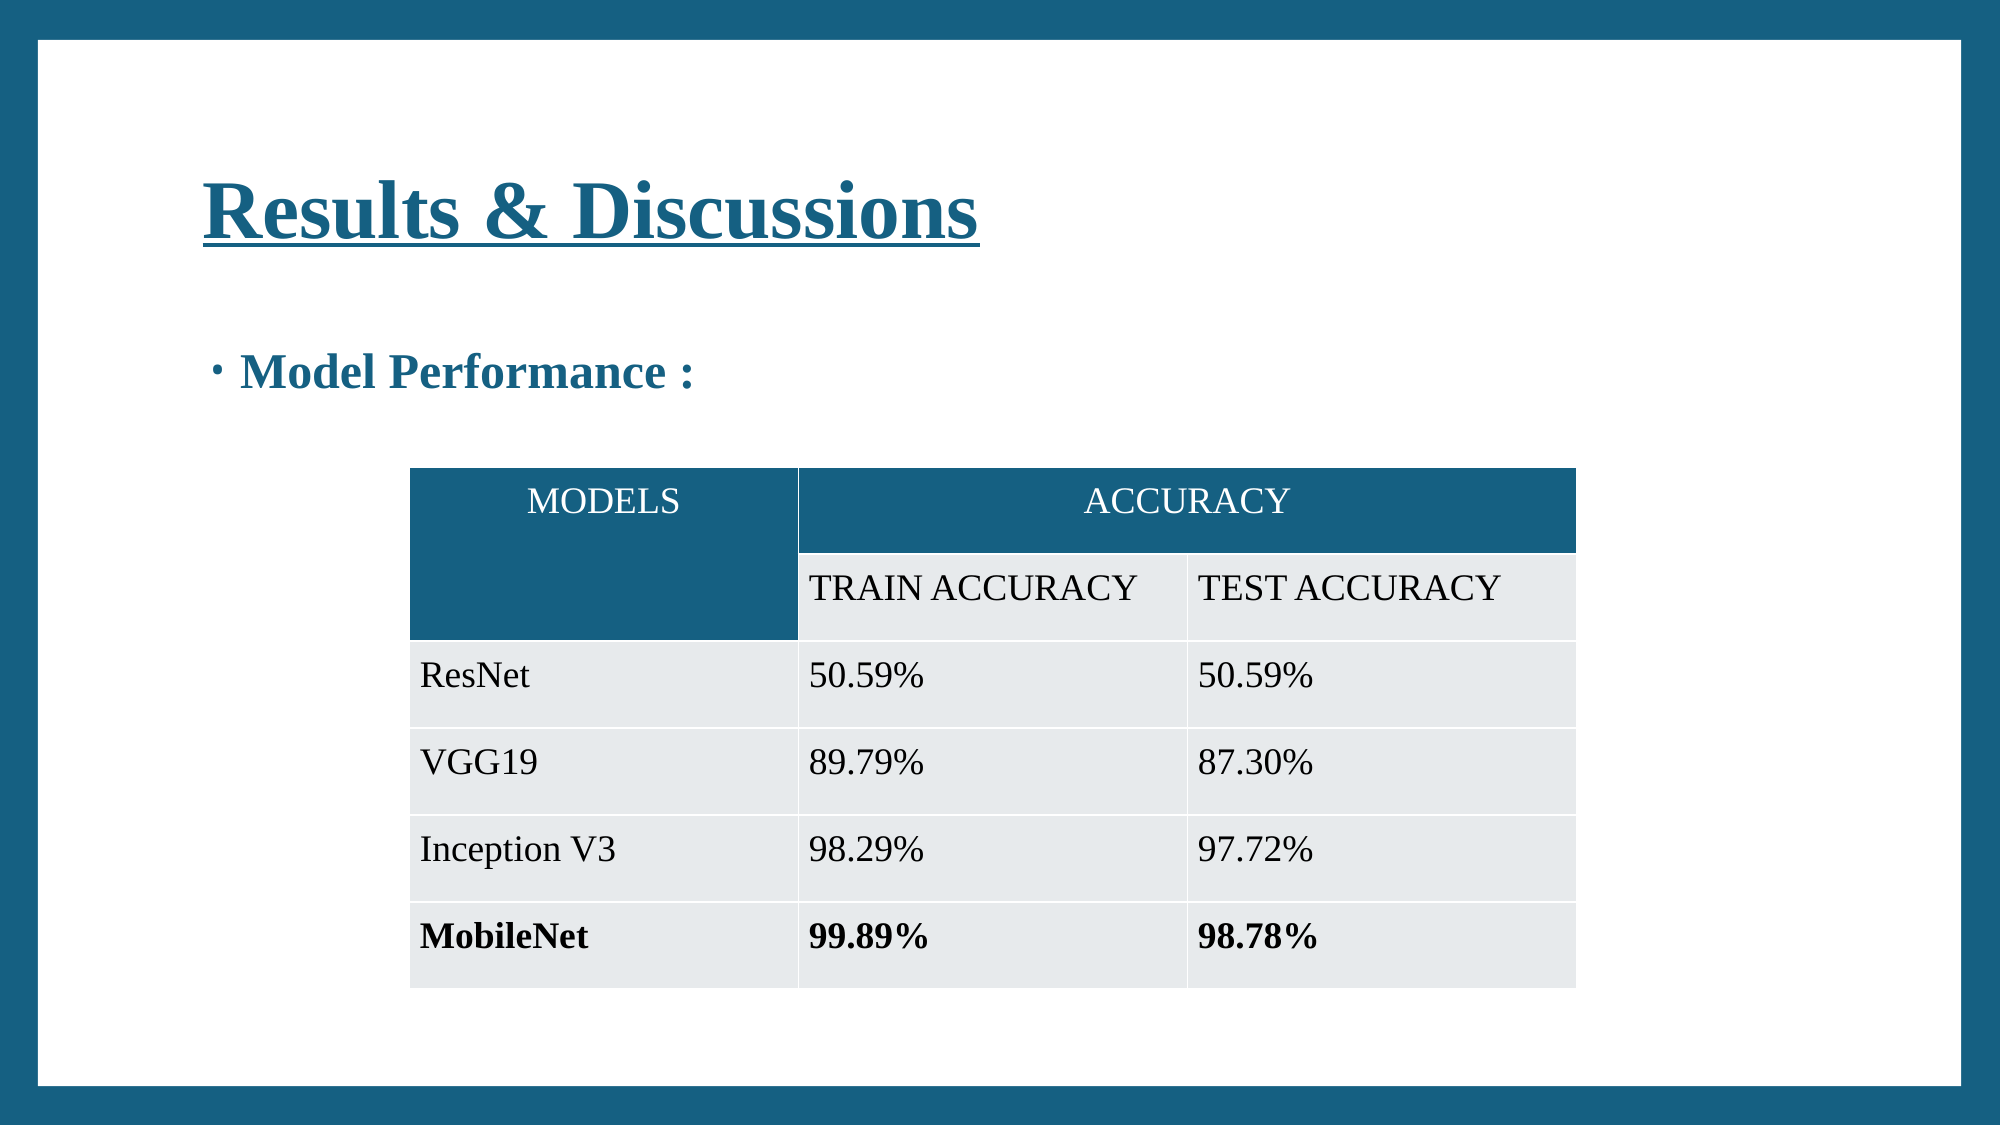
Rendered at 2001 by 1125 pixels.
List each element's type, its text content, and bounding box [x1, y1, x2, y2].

table_cell 87.30% [1188, 729, 1576, 814]
table_cell 50.59% [1188, 642, 1576, 727]
table_cell ResNet [410, 642, 798, 727]
table_cell 50.59% [799, 642, 1187, 727]
table_cell VGG19 [410, 729, 798, 814]
table_header ACCURACY [799, 468, 1576, 553]
table_cell 99.89% [799, 903, 1187, 988]
table_cell TEST ACCURACY [1188, 555, 1576, 640]
table_cell TRAIN ACCURACY [799, 555, 1187, 640]
table_cell 89.79% [799, 729, 1187, 814]
table_cell 98.78% [1188, 903, 1576, 988]
table_header MODELS [410, 468, 798, 640]
table_cell Inception V3 [410, 816, 798, 901]
table_cell MobileNet [410, 903, 798, 988]
table_cell 97.72% [1188, 816, 1576, 901]
title Results & Discussions [187, 99, 1808, 323]
table_cell 98.29% [799, 816, 1187, 901]
list Model Performance : [187, 337, 1808, 1000]
